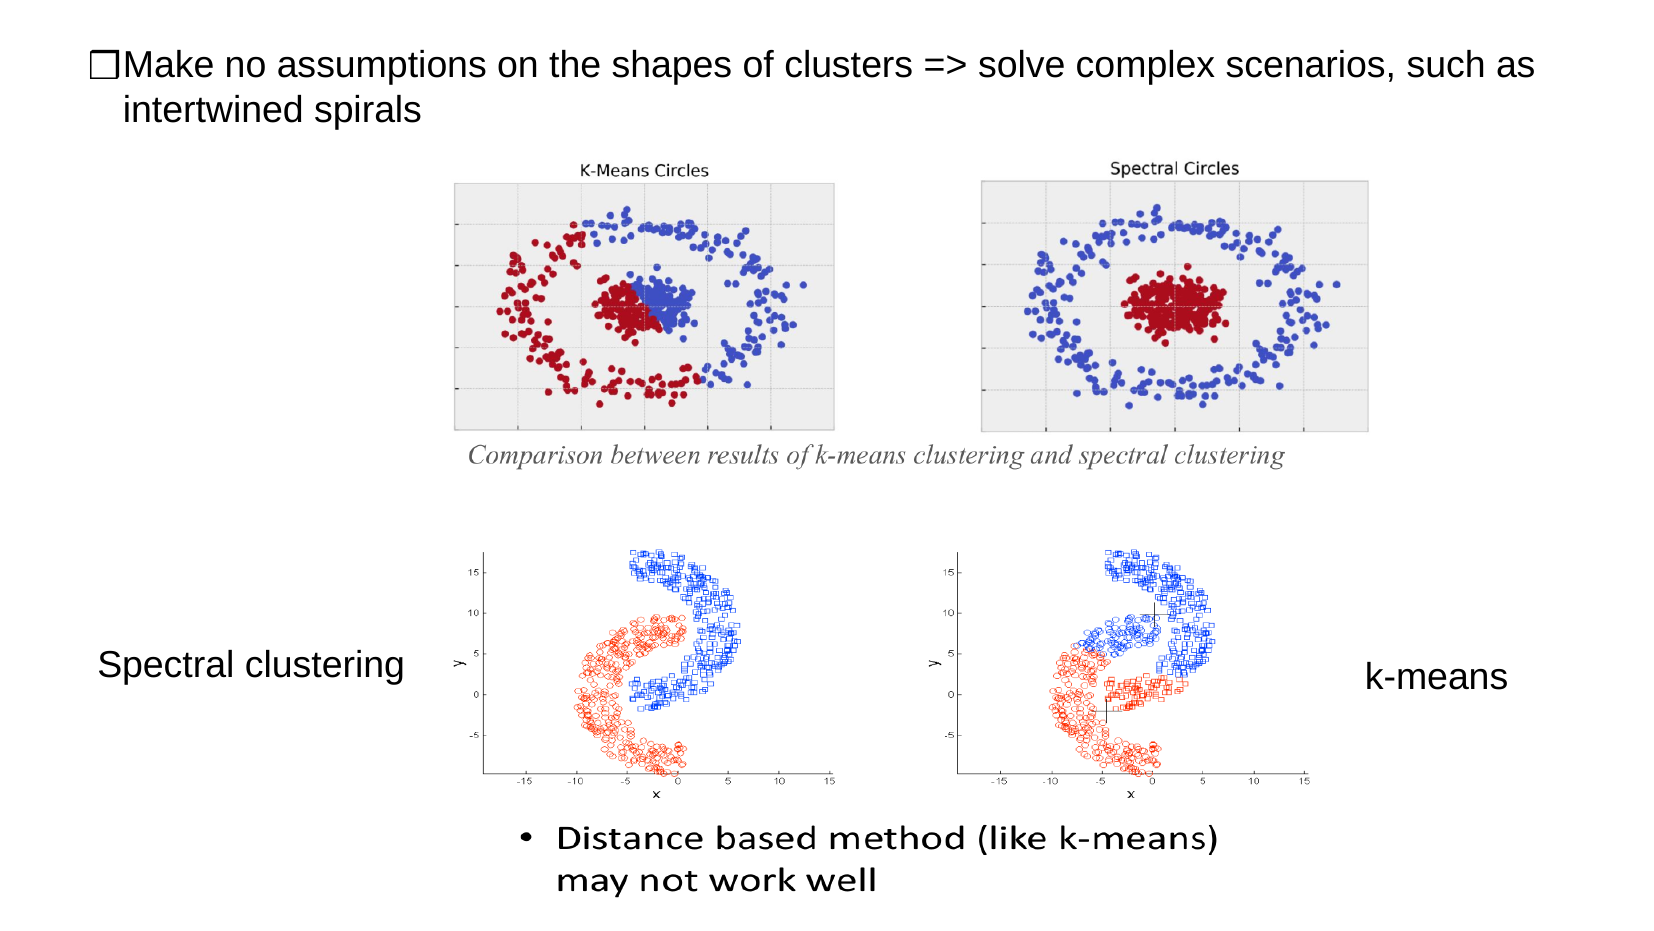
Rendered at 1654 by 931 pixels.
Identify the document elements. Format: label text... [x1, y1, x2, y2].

picture [432, 539, 1327, 900]
text_box Spectral clustering [82, 633, 420, 690]
picture [430, 156, 1380, 475]
text_box k-means [1349, 644, 1524, 702]
text_box Make no assumptions on the shapes of clusters => solve complex scenarios, such as intertwined spirals [72, 32, 1572, 132]
